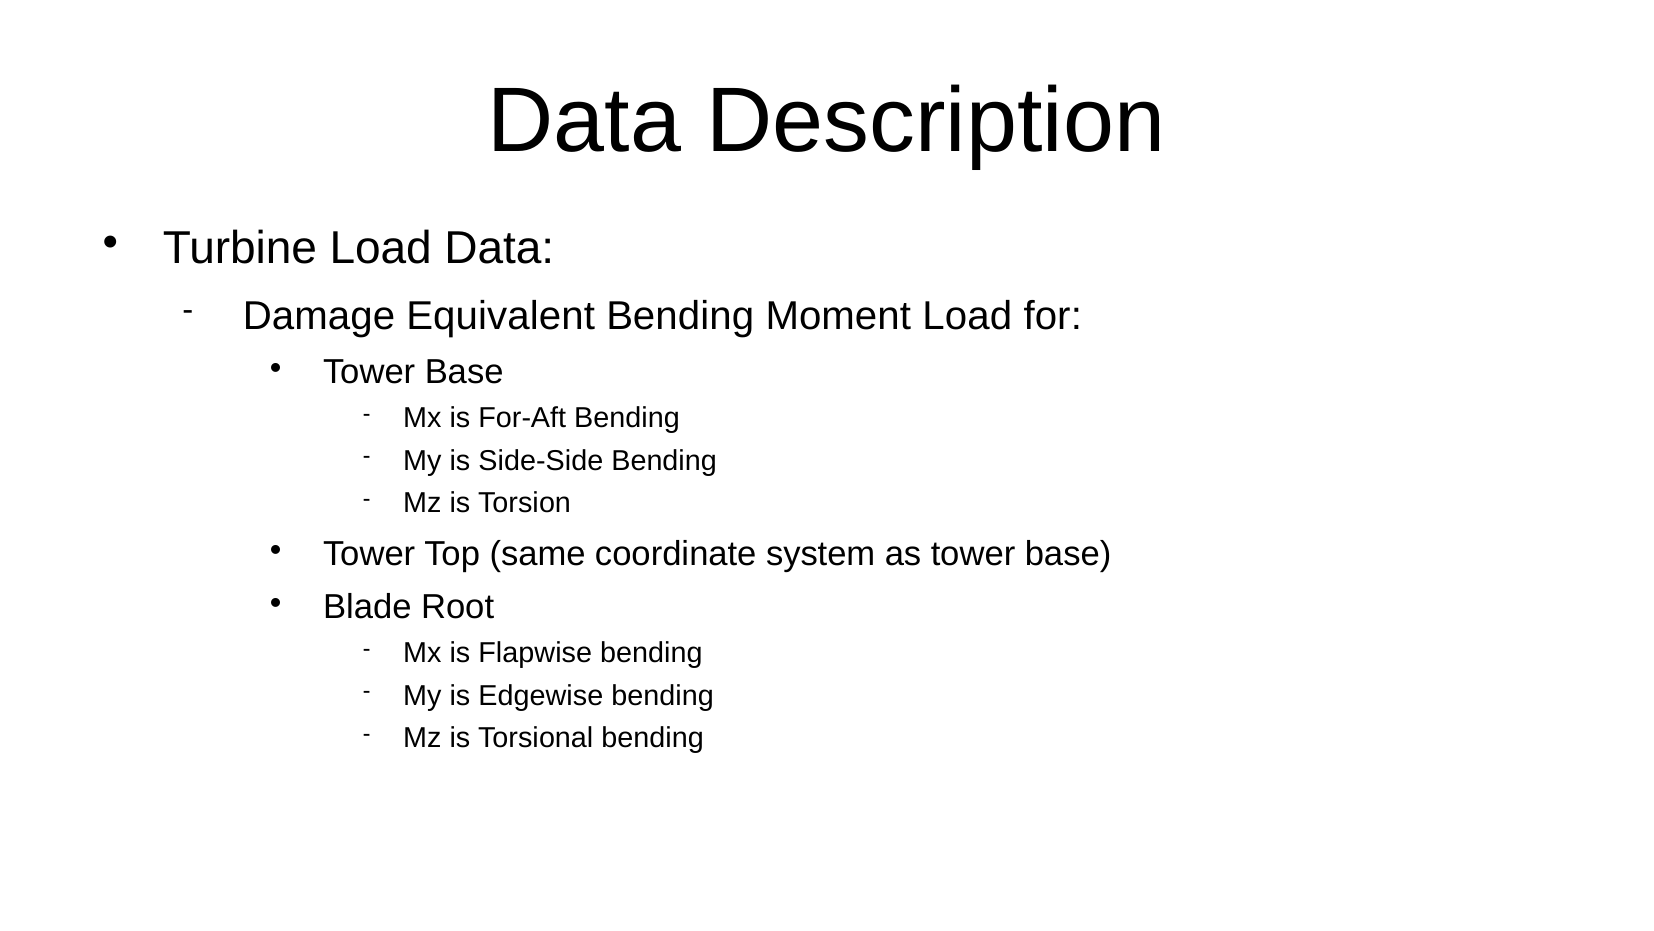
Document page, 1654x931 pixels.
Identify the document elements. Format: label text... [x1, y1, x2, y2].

text_box Turbine Load Data: Damage Equivalent Bending Moment Load for: Tower Base Mx is For-Aft Bending My is Side-Side Bending Mz is Torsion Tower Top (same coordinate system as tower base) Blade Root Mx is Flapwise bending My is Edgewise bending Mz is Torsional bending [82, 217, 1571, 757]
text_box Data Description [82, 37, 1571, 193]
